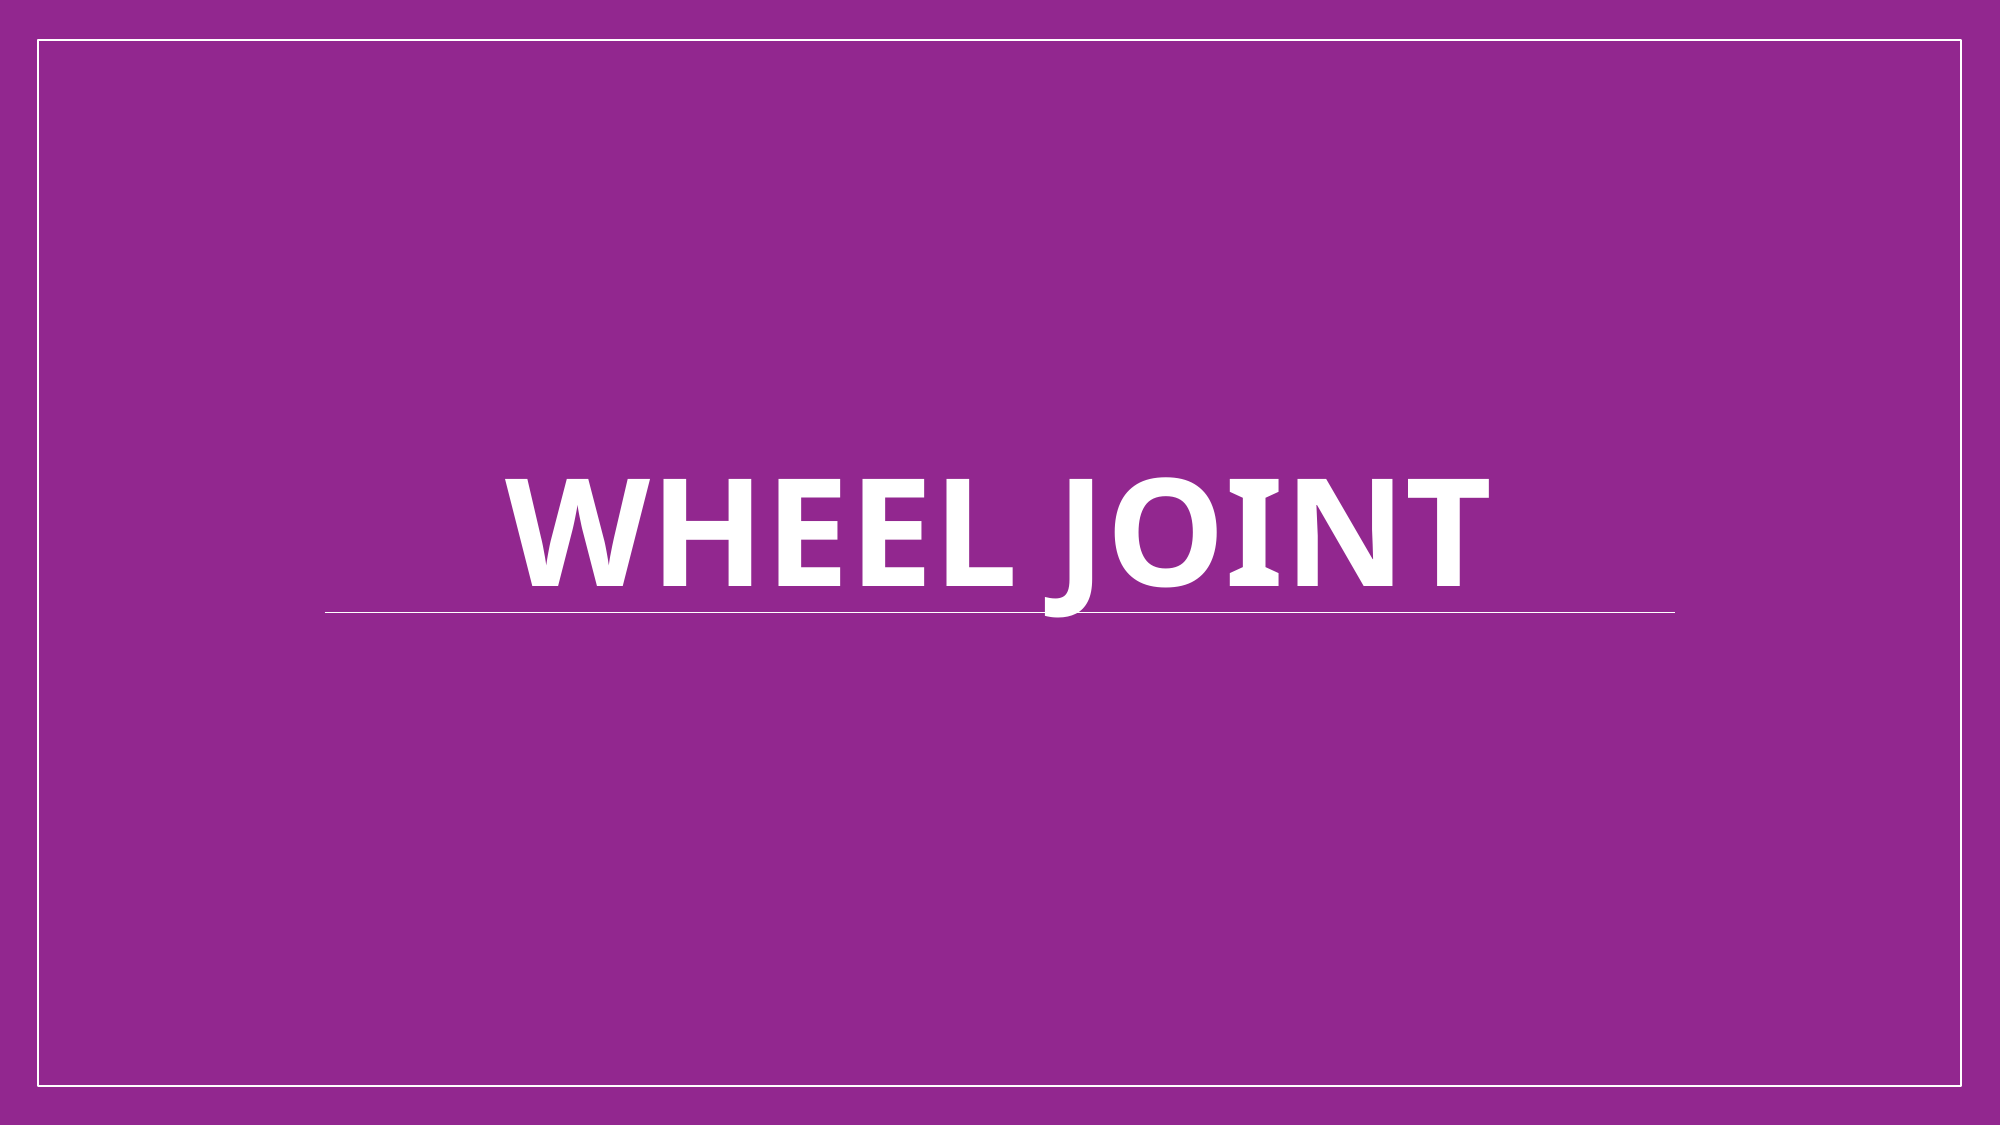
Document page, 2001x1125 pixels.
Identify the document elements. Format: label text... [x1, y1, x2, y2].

title Wheel Joint [182, 144, 1818, 625]
